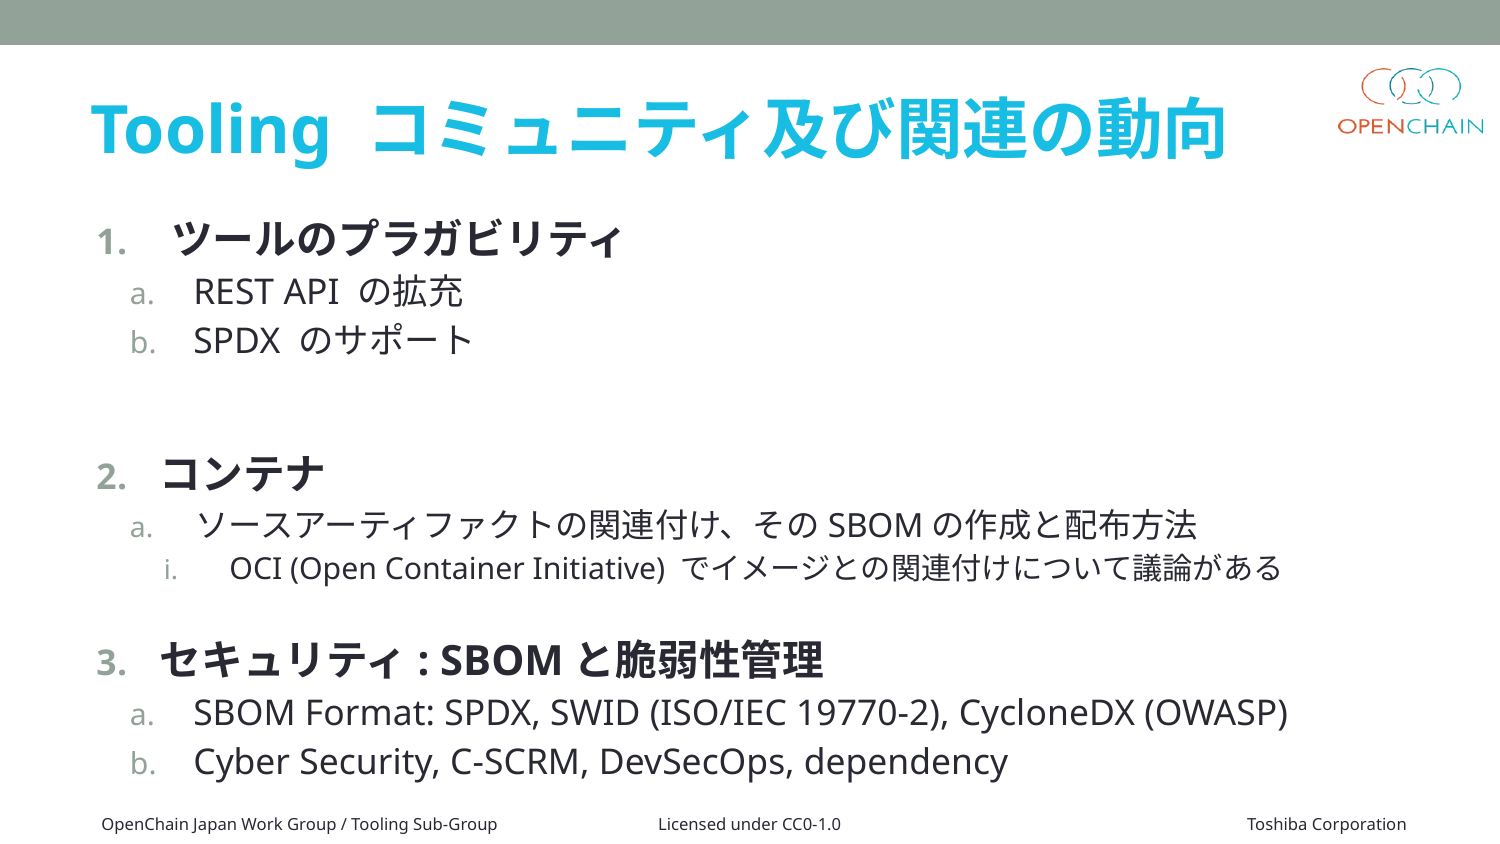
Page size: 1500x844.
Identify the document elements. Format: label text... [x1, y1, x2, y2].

picture [1425, 68, 1483, 134]
title Tooling コミュニティ及び関連の動向 [75, 65, 1425, 188]
list ツールのプラガビリティ REST API の拡充 SPDX のサポート コンテナ ソースアーティファクトの関連付け、そのSBOMの作成と配布方法 OCI (Open Container Initiative) でイメージとの関連付けについて議論がある セキュリティ: SBOMと脆弱性管理 SBOM Format: SPDX, SWID (ISO/IEC 19770-2), CycloneDX (OWASP) Cyber Security, C-SCRM, DevSecOps, dependency [75, 197, 1425, 798]
